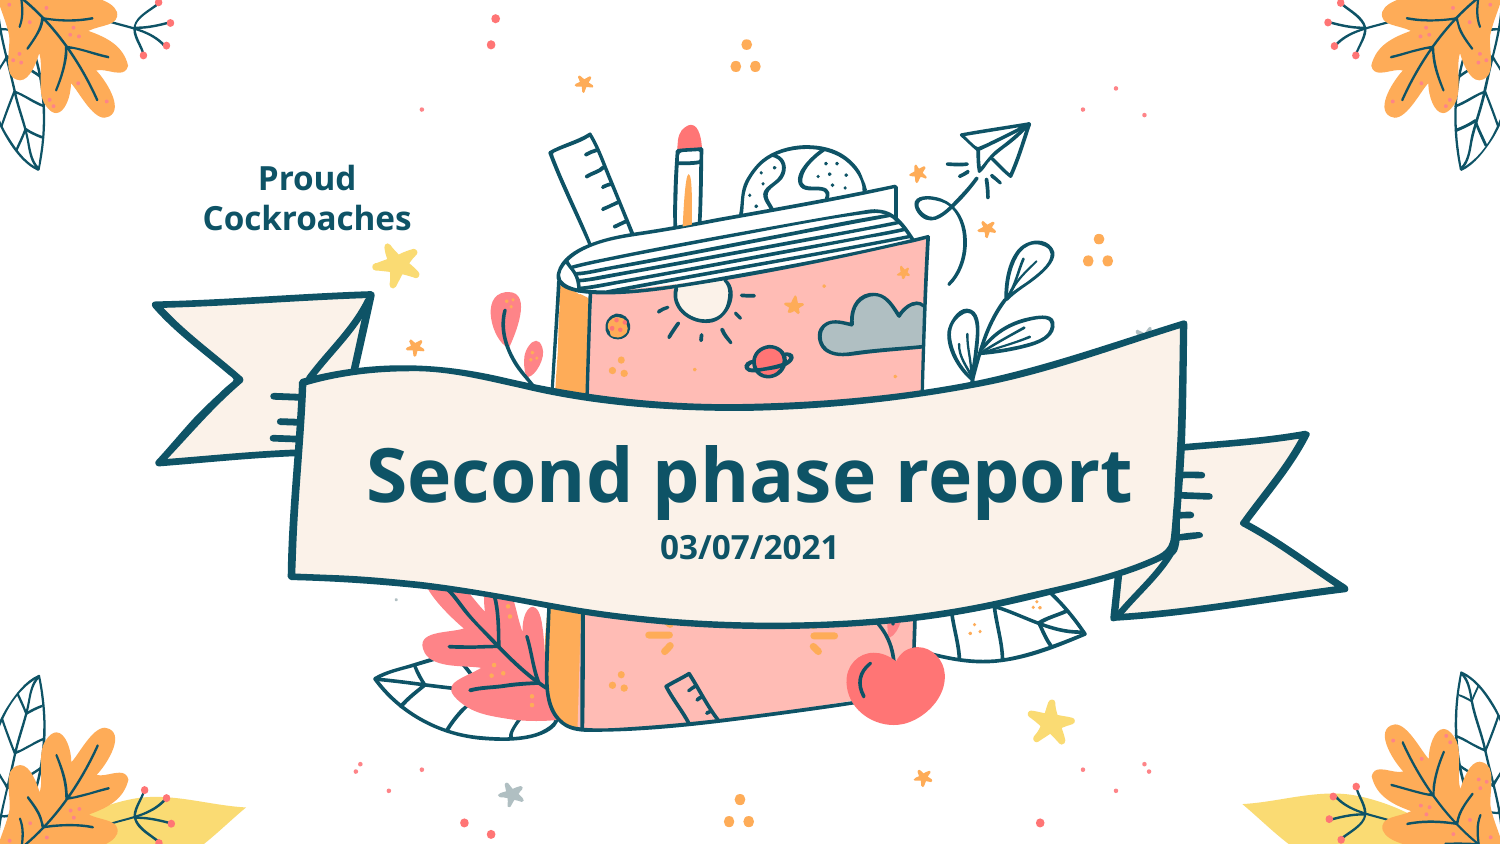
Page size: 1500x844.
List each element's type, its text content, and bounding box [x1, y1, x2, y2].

title Second phase report [118, 402, 1382, 511]
text_box Proud Cockroaches [137, 142, 477, 273]
subtitle 03/07/2021 [118, 511, 1382, 642]
